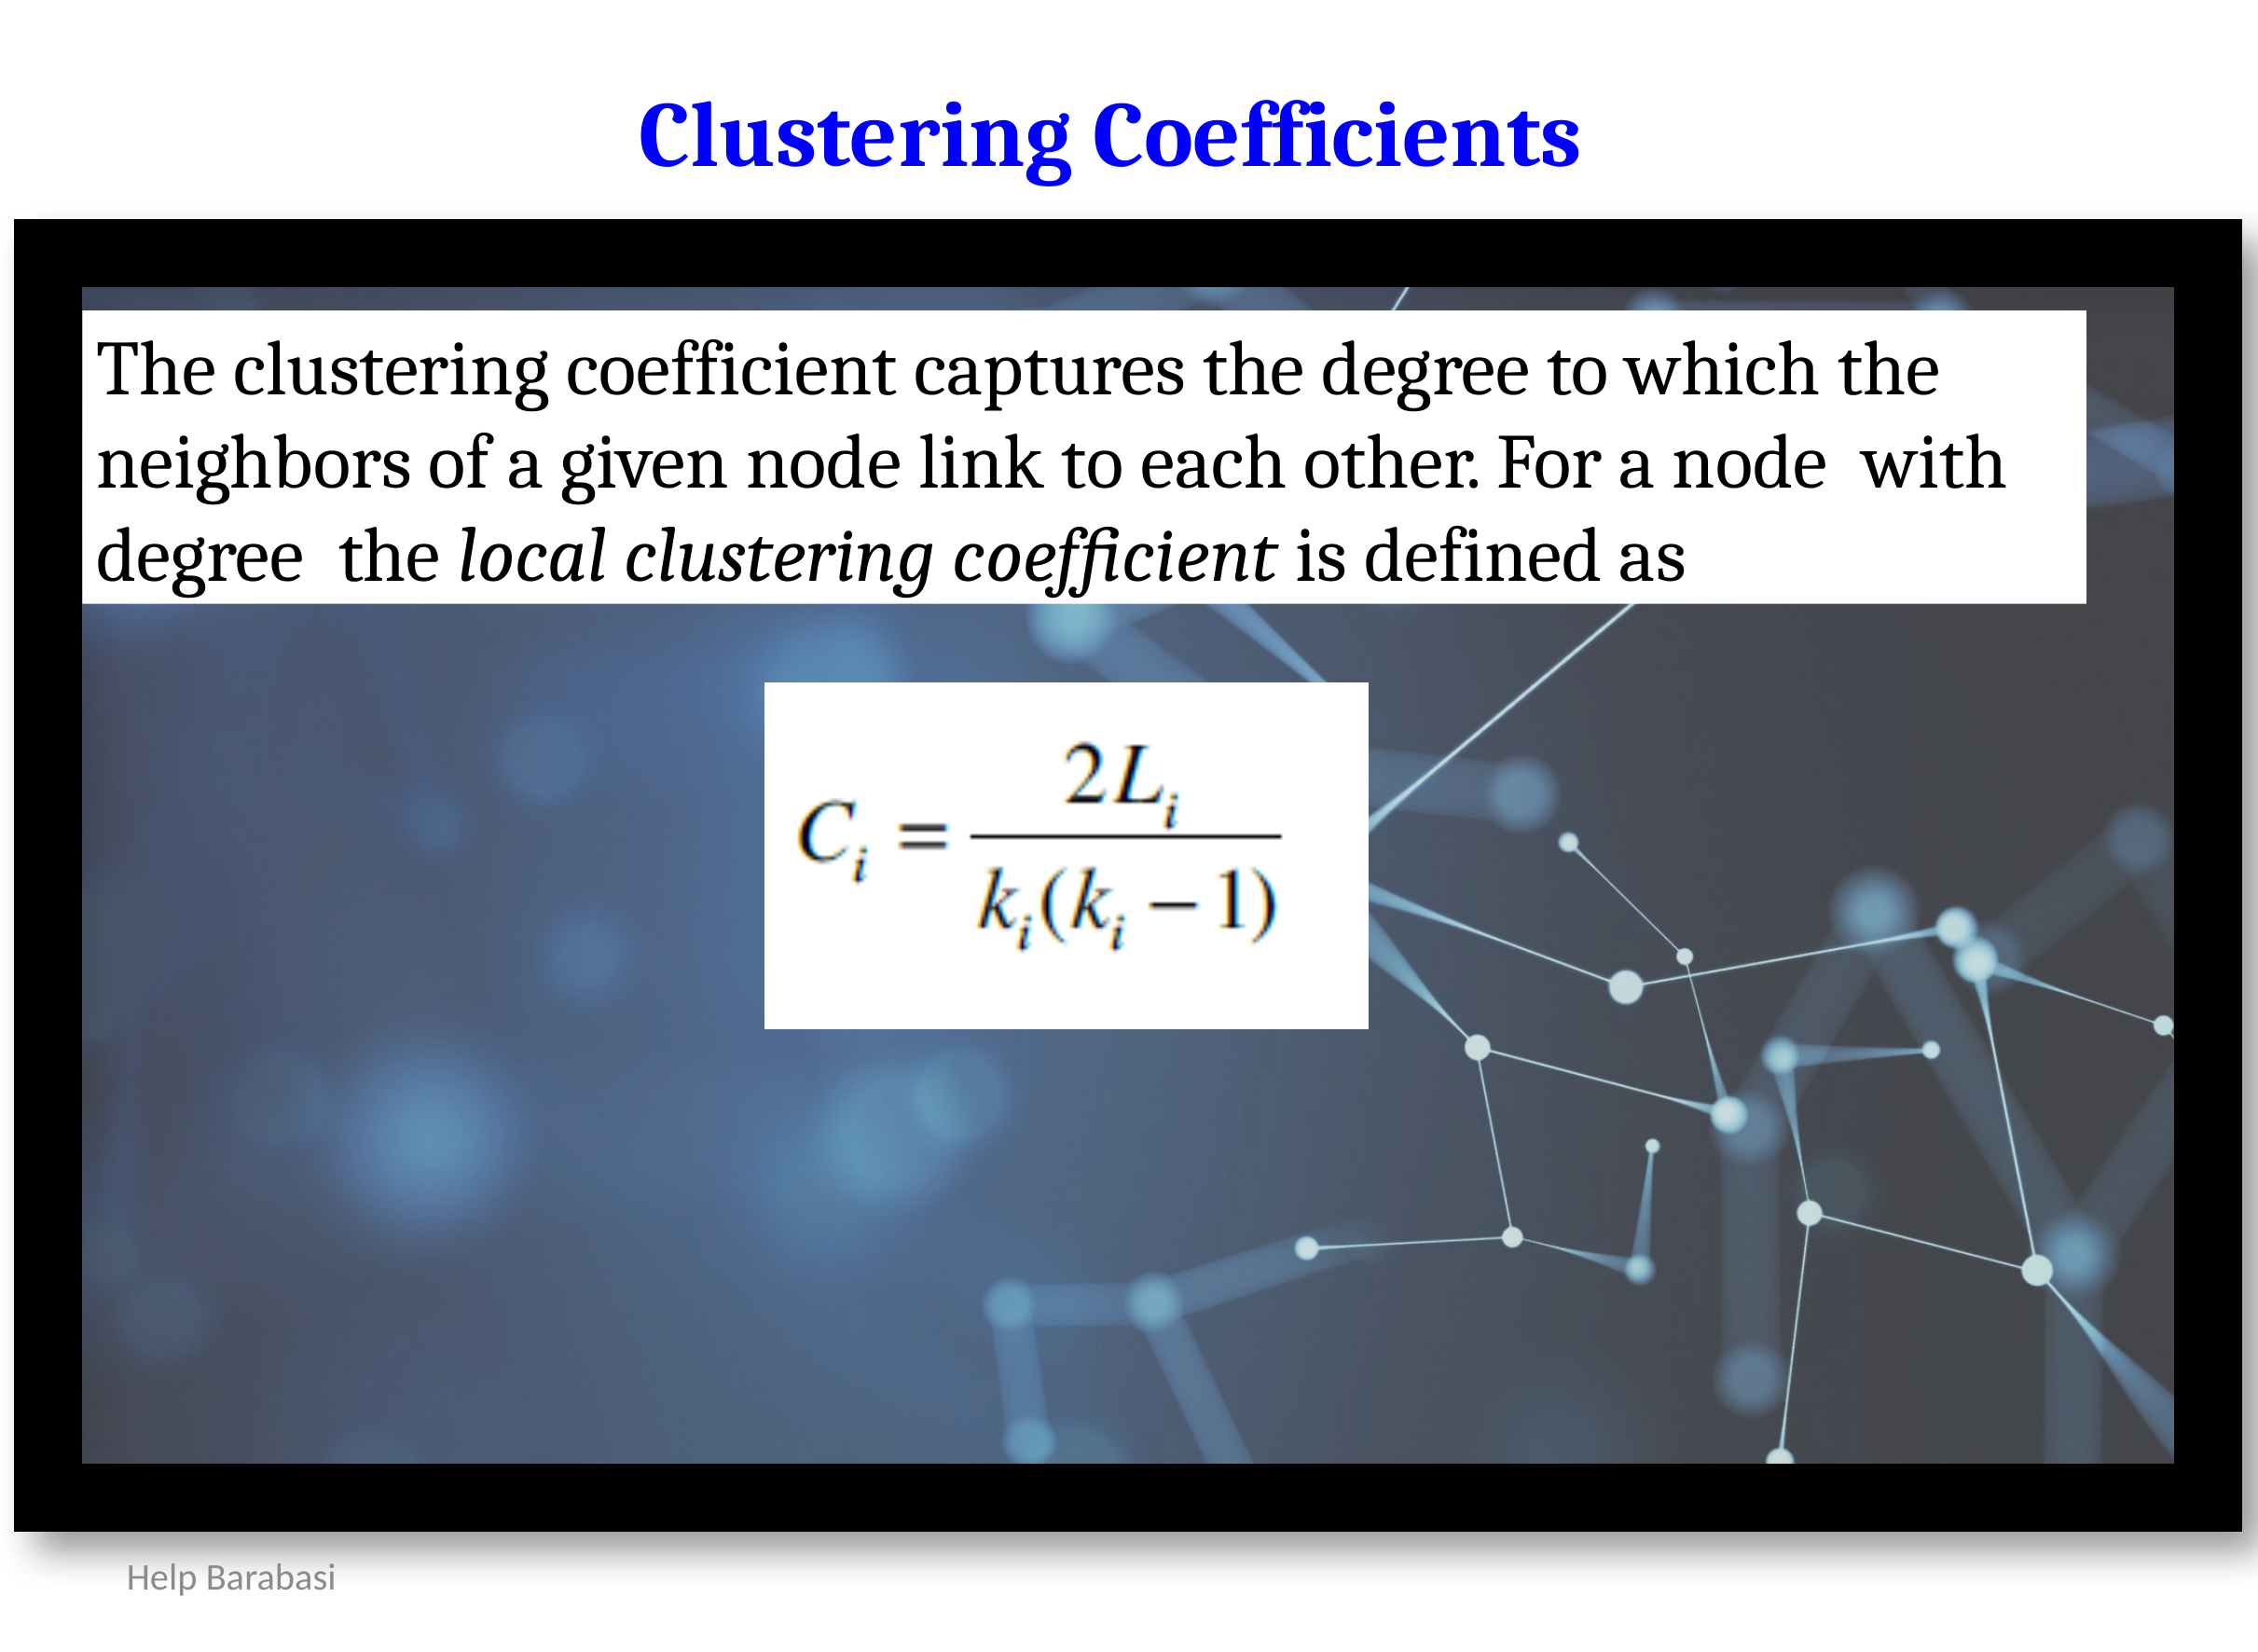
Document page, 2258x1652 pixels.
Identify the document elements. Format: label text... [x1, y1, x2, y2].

text_box Clustering Coefficients [114, 65, 2109, 192]
slide_number Help Barabasi [113, 1531, 640, 1619]
picture [82, 286, 2175, 1465]
